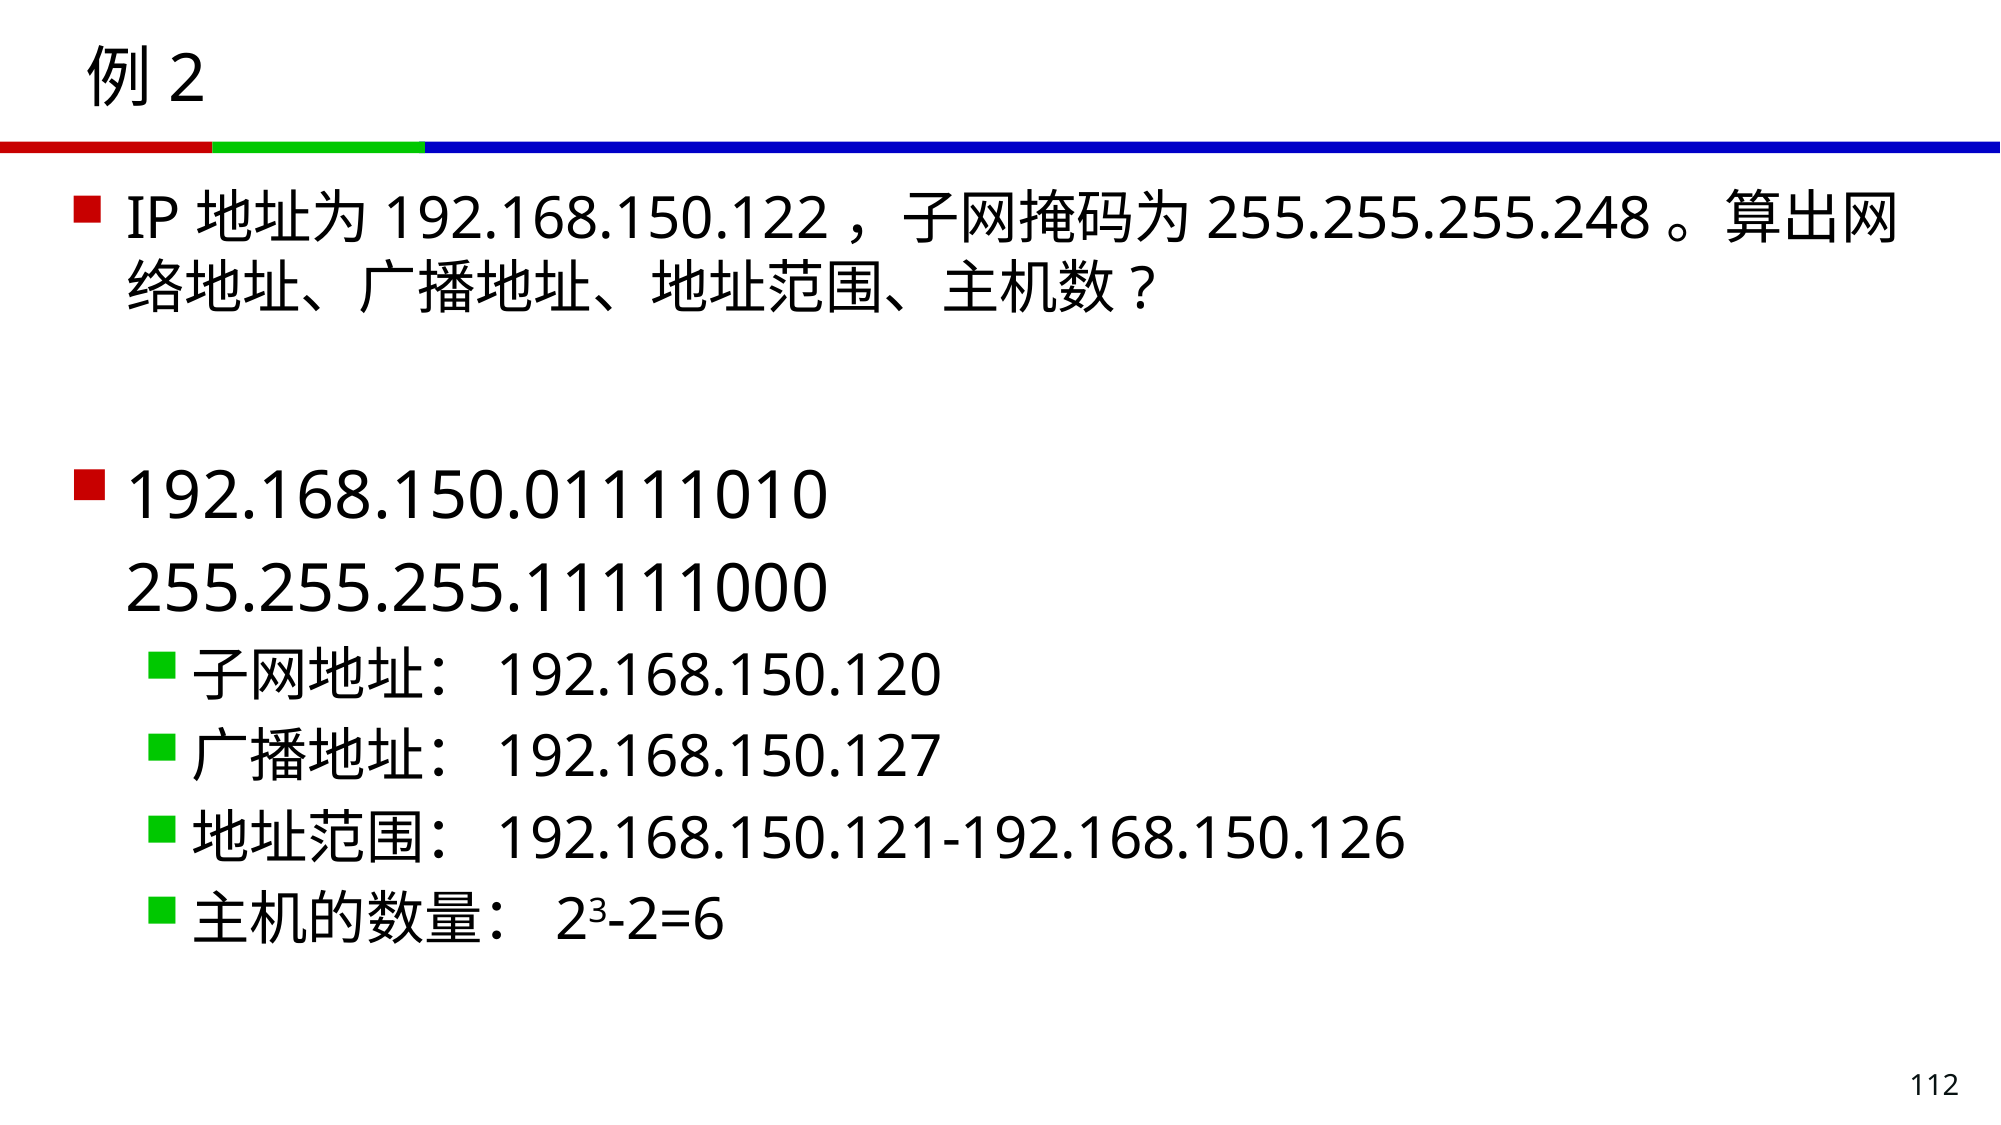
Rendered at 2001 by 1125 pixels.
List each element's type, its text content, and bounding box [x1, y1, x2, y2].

list IP地址为192.168.150.122，子网掩码为255.255.255.248。算出网络地址、广播地址、地址范围、主机数? [54, 172, 1946, 409]
title 例2 [70, 11, 1930, 138]
text_box 192.168.150.01111010 255.255.255.11111000 子网地址：192.168.150.120 广播地址：192.168.150.127 地址范围：192.168.150.121-192.168.150.126 主机的数量：23-2=6 [54, 444, 1693, 1024]
slide_number 112 [1779, 1058, 1975, 1100]
